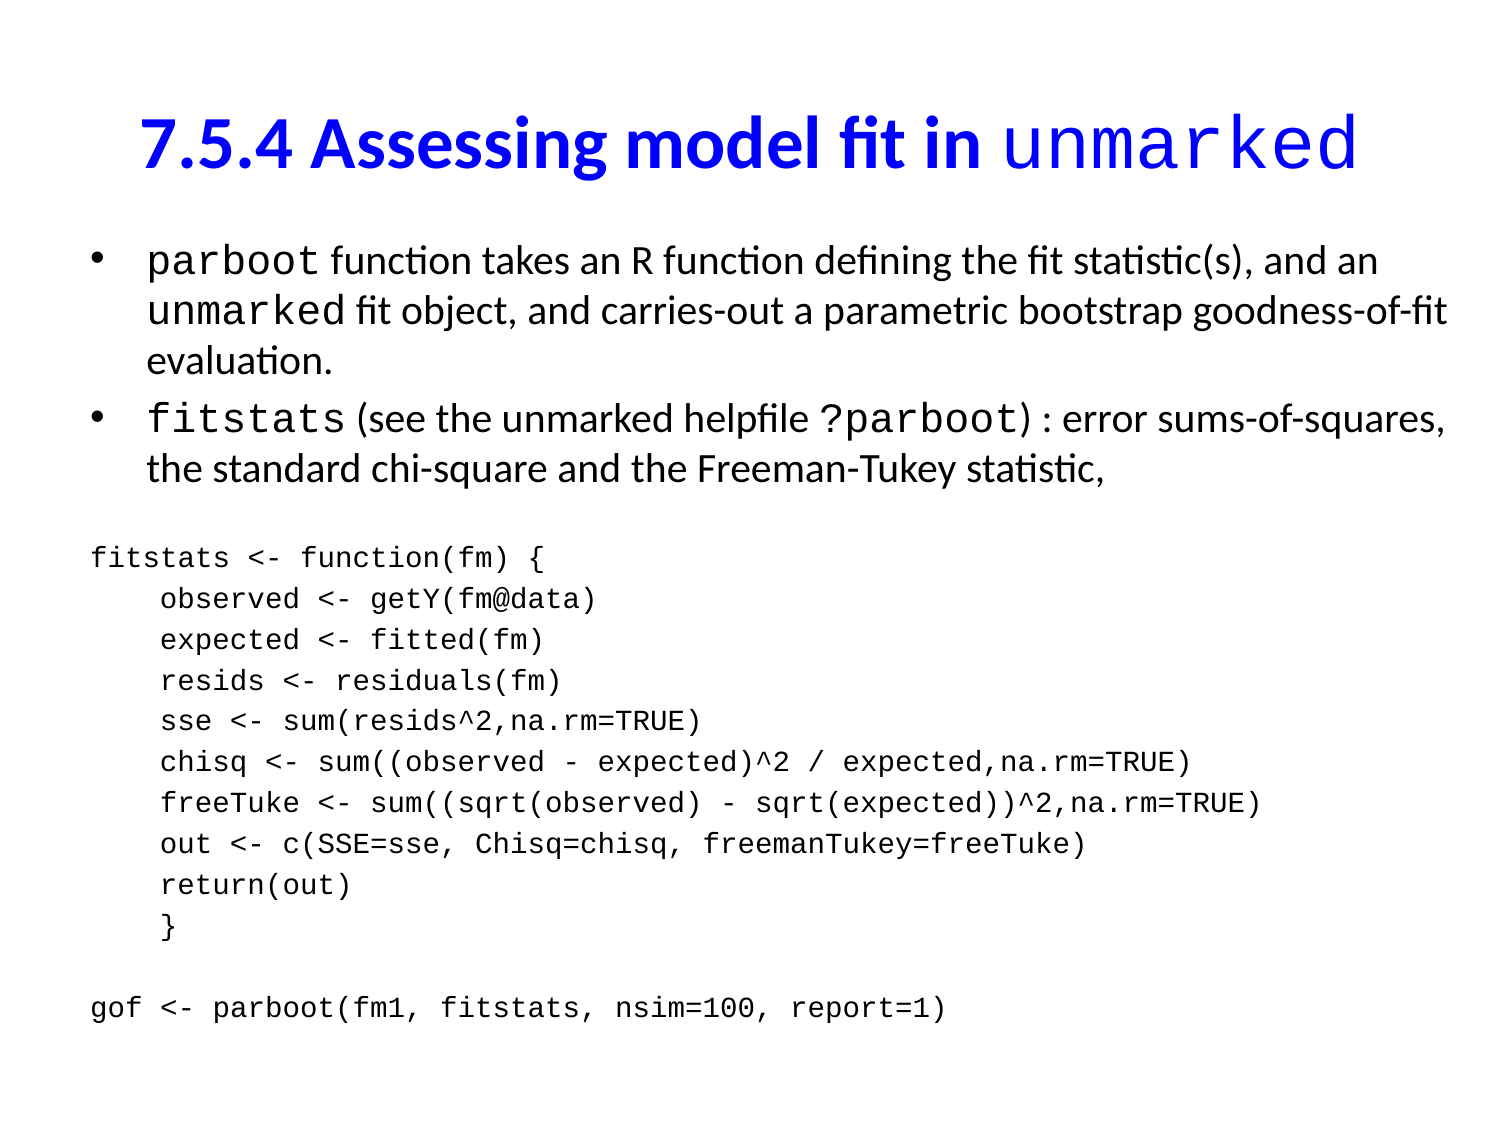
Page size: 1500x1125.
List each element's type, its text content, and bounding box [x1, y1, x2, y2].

list parboot function takes an R function defining the fit statistic(s), and an unmarked fit object, and carries-out a parametric bootstrap goodness-of-fit evaluation. fitstats (see the unmarked helpfile ?parboot) : error sums-of-squares, the standard chi-square and the Freeman-Tukey statistic, fitstats <- function(fm) { observed <- getY(fm@data) expected <- fitted(fm) resids <- residuals(fm) sse <- sum(resids^2,na.rm=TRUE) chisq <- sum((observed - expected)^2 / expected,na.rm=TRUE) freeTuke <- sum((sqrt(observed) - sqrt(expected))^2,na.rm=TRUE) out <- c(SSE=sse, Chisq=chisq, freemanTukey=freeTuke) return(out) } gof <- parboot(fm1, fitstats, nsim=100, report=1) [75, 224, 1475, 1088]
title 7.5.4 Assessing model fit in unmarked [75, 45, 1425, 224]
